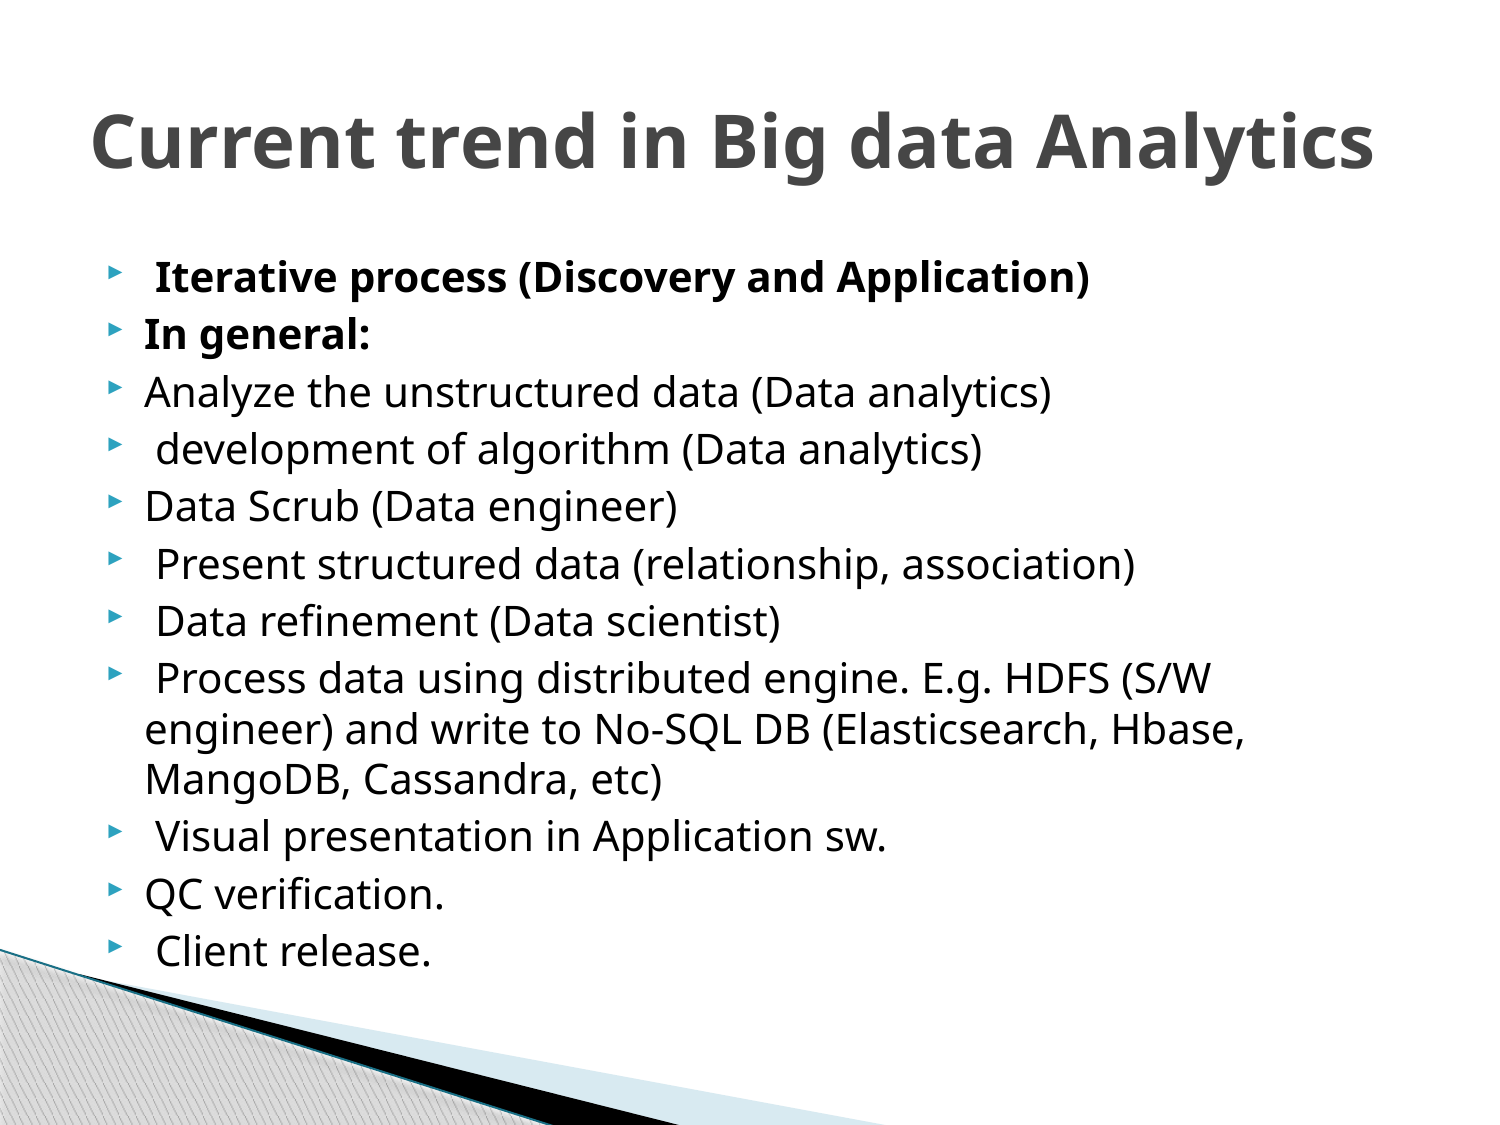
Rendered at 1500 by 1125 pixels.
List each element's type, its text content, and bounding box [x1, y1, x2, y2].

list Iterative process (Discovery and Application) In general: Analyze the unstructured data (Data analytics) development of algorithm (Data analytics) Data Scrub (Data engineer) Present structured data (relationship, association) Data refinement (Data scientist) Process data using distributed engine. E.g. HDFS (S/W engineer) and write to No-SQL DB (Elasticsearch, Hbase, MangoDB, Cassandra, etc) Visual presentation in Application sw. QC verification. Client release. [75, 243, 1425, 986]
title Current trend in Big data Analytics [75, 45, 1425, 233]
